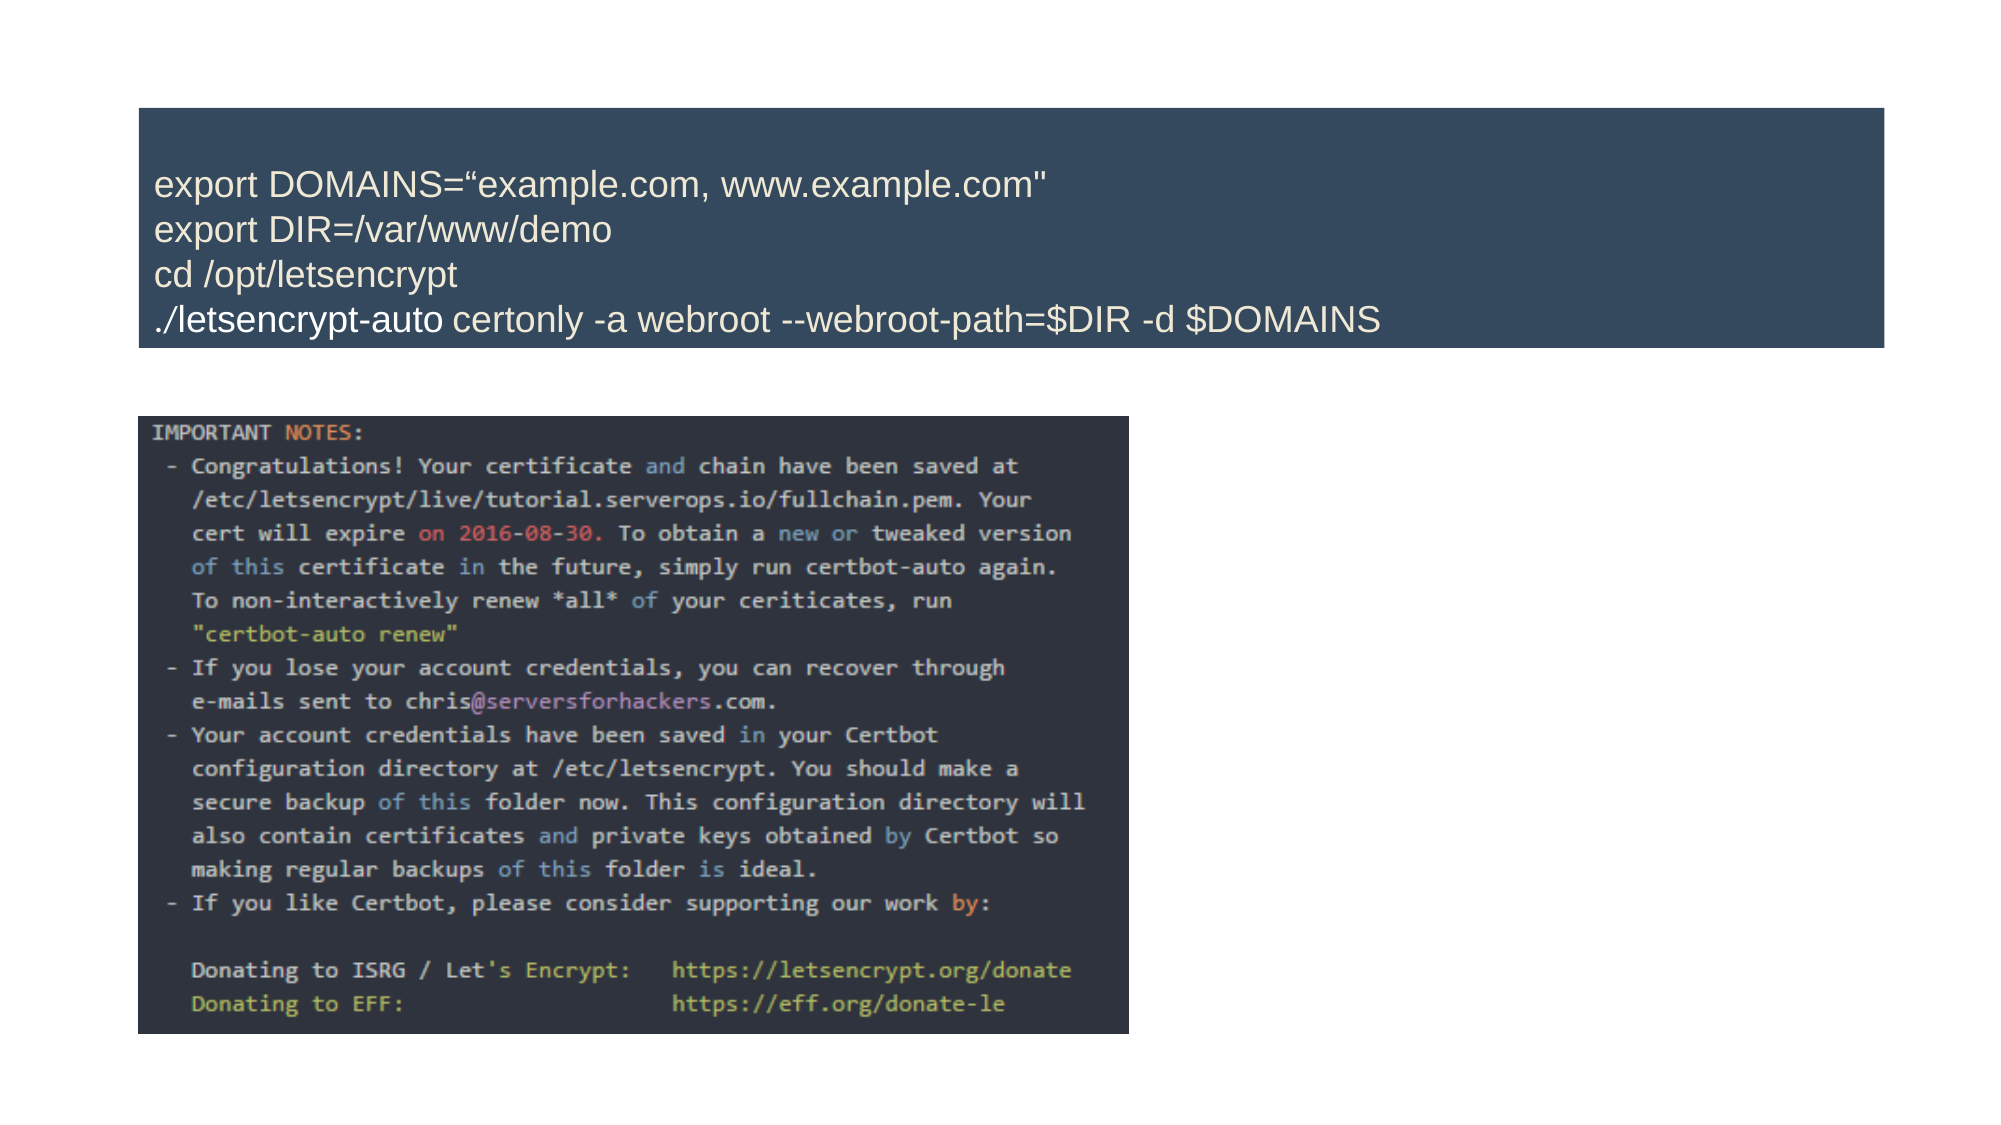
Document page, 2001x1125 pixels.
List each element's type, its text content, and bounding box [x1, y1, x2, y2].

text_box export DOMAINS=“example.com, www.example.com" export DIR=/var/www/demo cd /opt/letsencrypt ./letsencrypt-auto certonly -a webroot --webroot-path=$DIR -d $DOMAINS [138, 107, 1885, 348]
picture [138, 416, 1129, 1034]
